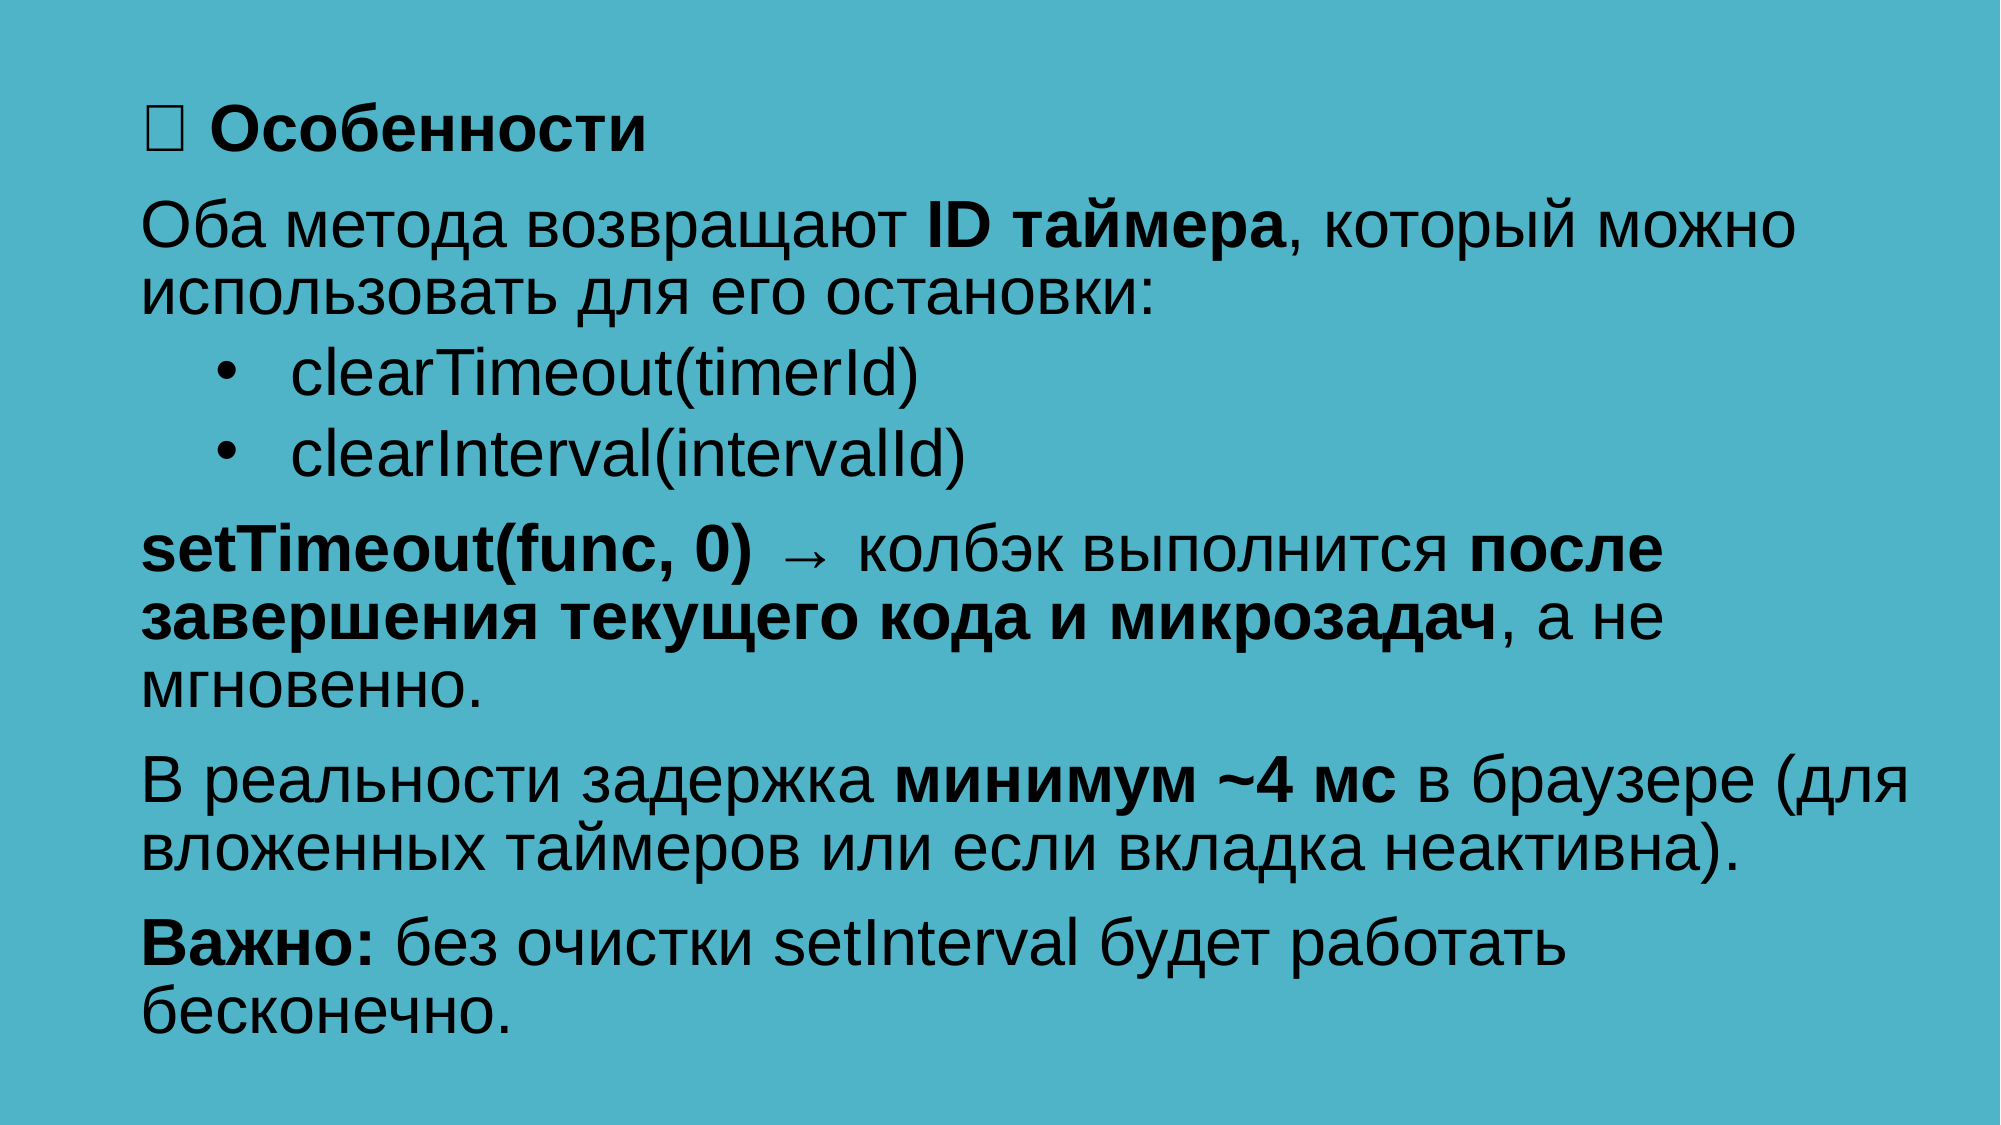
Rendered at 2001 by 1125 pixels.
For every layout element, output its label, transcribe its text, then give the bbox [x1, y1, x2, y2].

subtitle 🔹 Особенности Оба метода возвращают ID таймера, который можно использовать для его остановки: clearTimeout(timerId) clearInterval(intervalId) setTimeout(func, 0) → колбэк выполнится после завершения текущего кода и микрозадач, а не мгновенно. В реальности задержка минимум ~4 мс в браузере (для вложенных таймеров или если вкладка неактивна). Важно: без очистки setInterval будет работать бесконечно. [125, 90, 1939, 1062]
